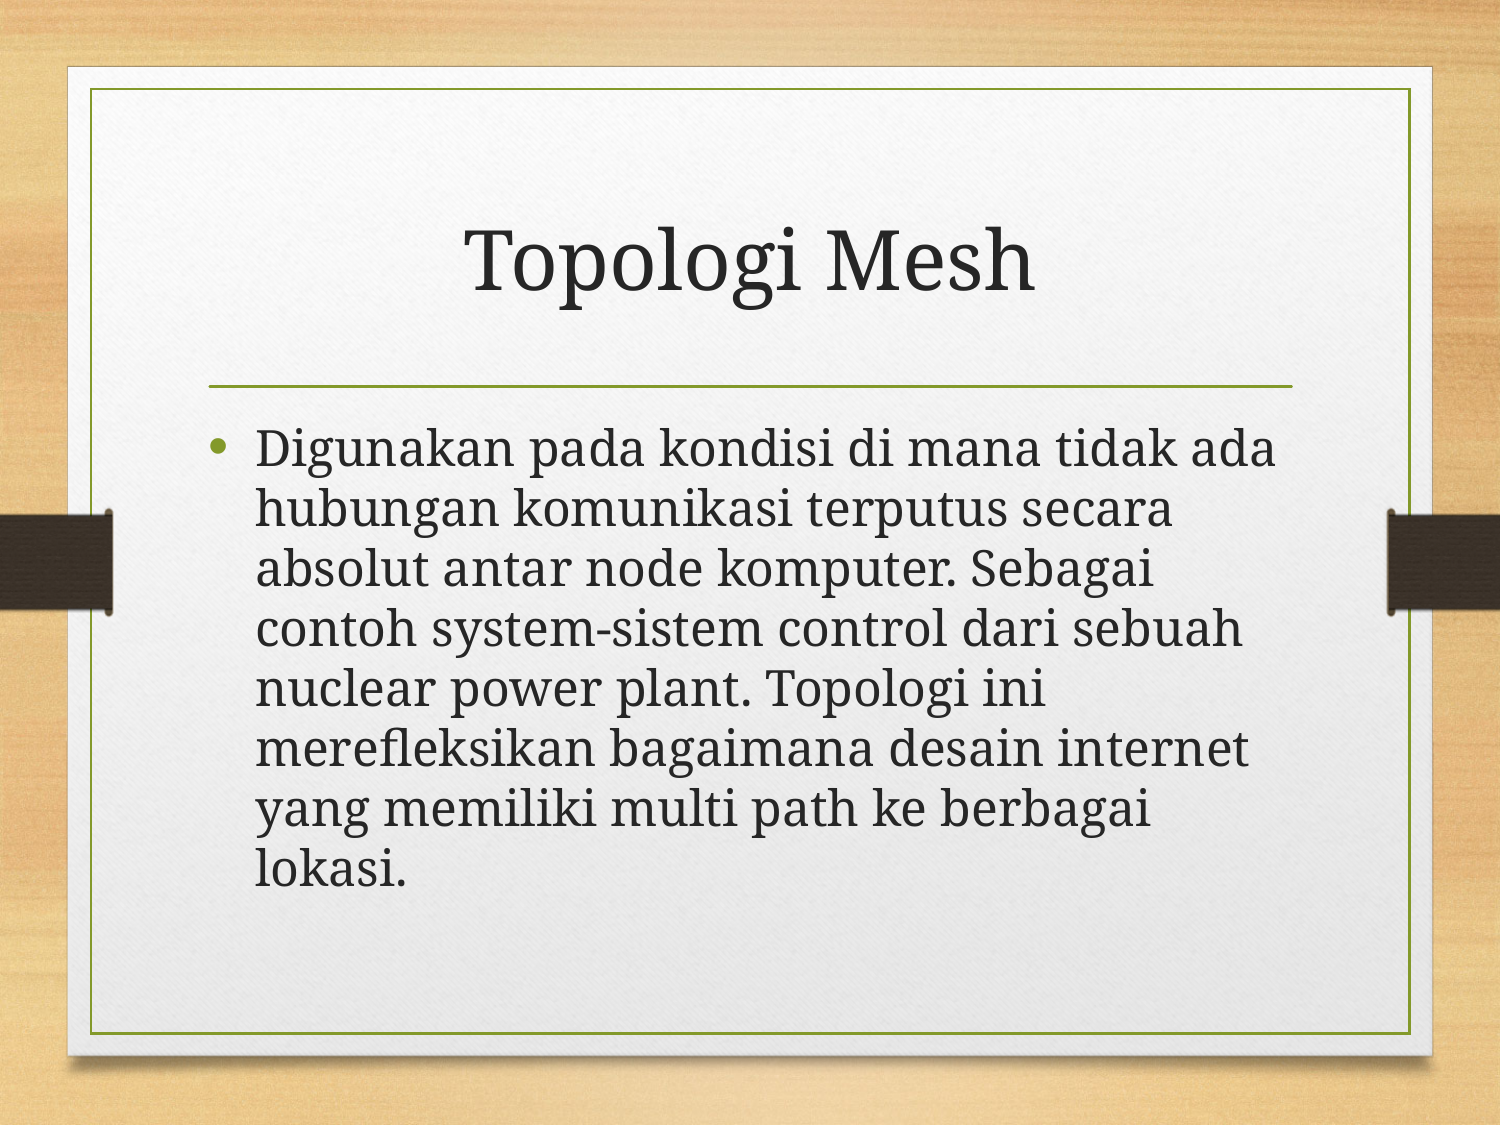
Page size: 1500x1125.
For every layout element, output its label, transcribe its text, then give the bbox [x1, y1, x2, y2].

picture [0, 0, 1500, 1125]
title Topologi Mesh [193, 150, 1309, 365]
list Digunakan pada kondisi di mana tidak ada hubungan komunikasi terputus secara absolut antar node komputer. Sebagai contoh system-sistem control dari sebuah nuclear power plant. Topologi ini merefleksikan bagaimana desain internet yang memiliki multi path ke berbagai lokasi. [193, 408, 1309, 974]
